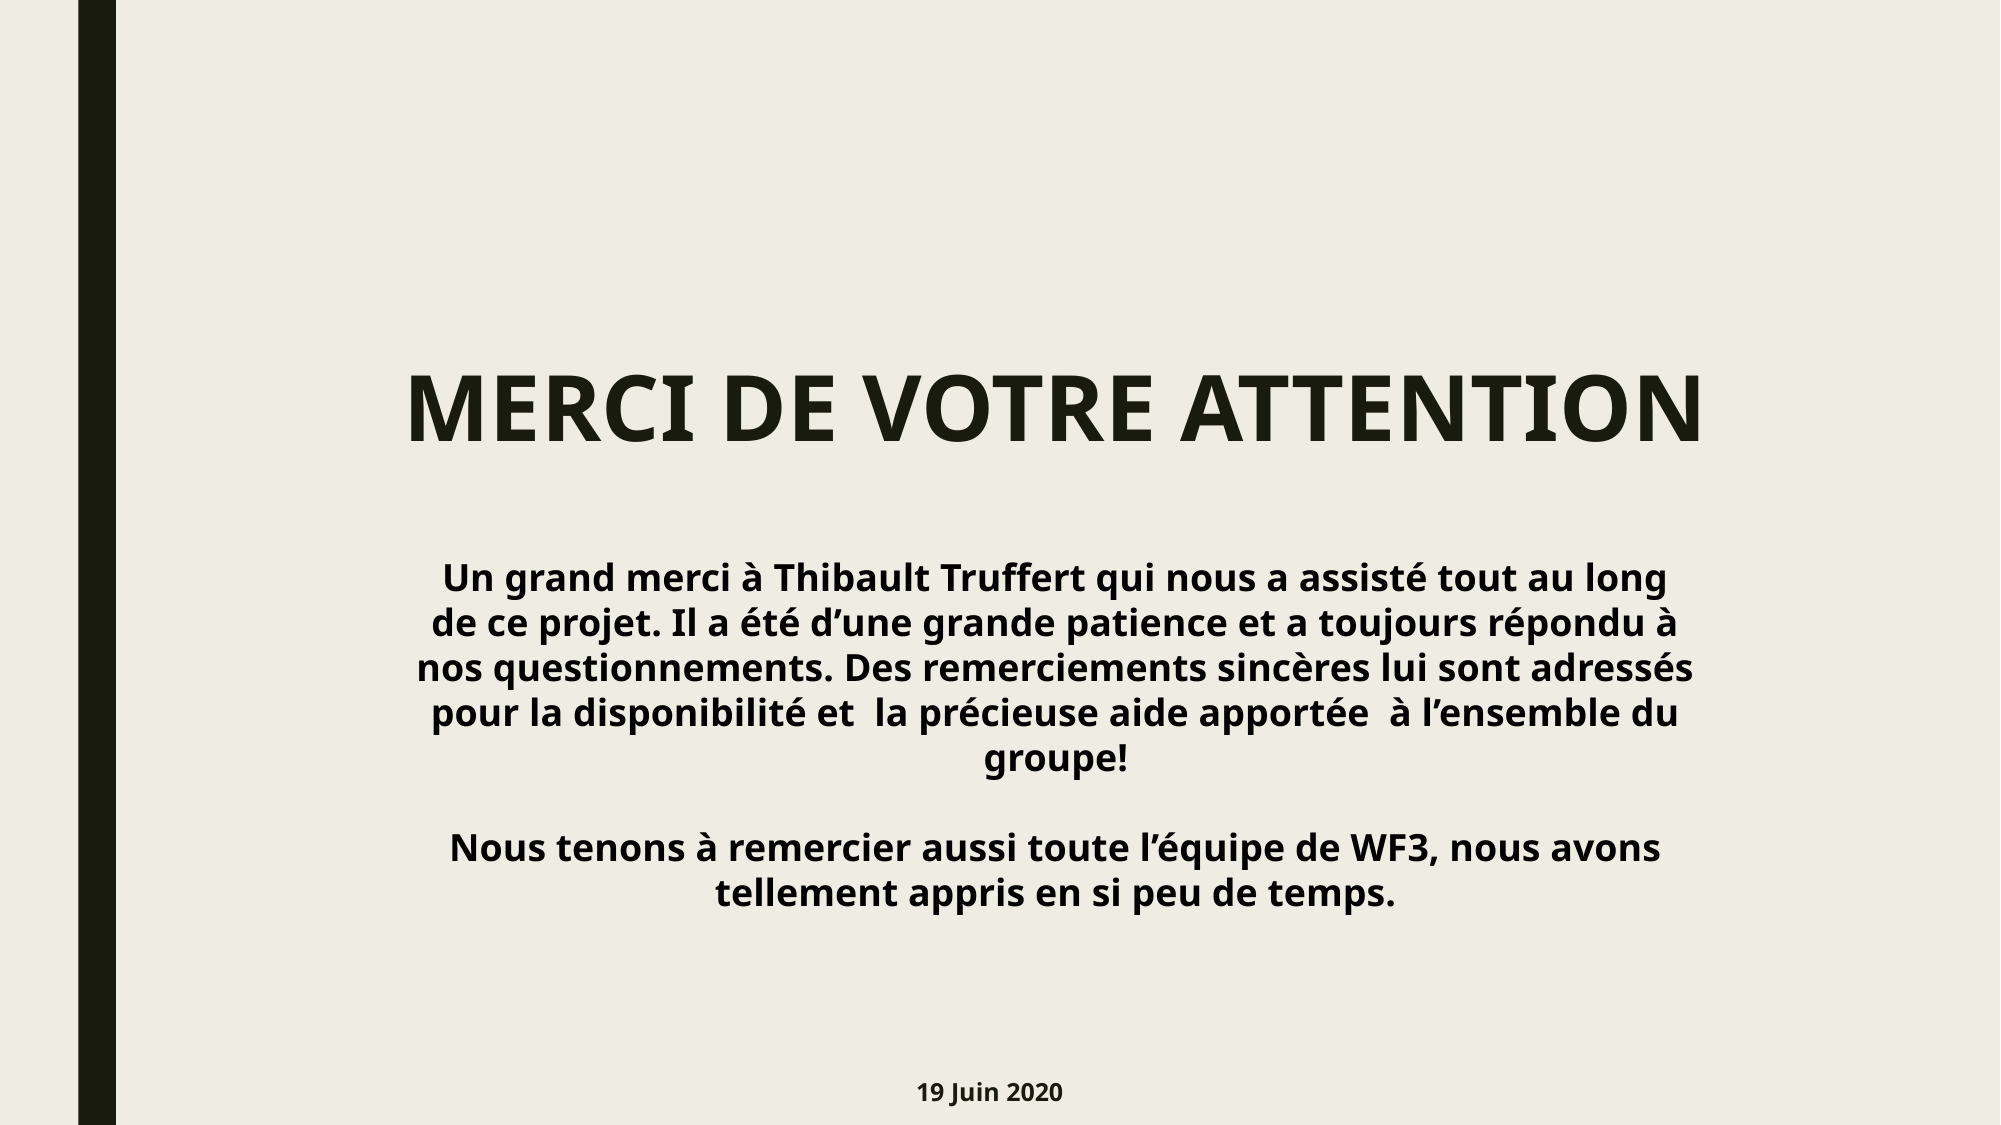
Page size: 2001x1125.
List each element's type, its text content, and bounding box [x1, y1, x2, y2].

title MERCI DE VOTRE ATTENTION [268, 356, 1844, 489]
footer 19 Juin 2020 [474, 1058, 1505, 1125]
text_box Un grand merci à Thibault Truffert qui nous a assisté tout au long de ce projet. Il a été d’une grande patience et a toujours répondu à nos questionnements. Des remerciements sincères lui sont adressés pour la disponibilité et la précieuse aide apportée à l’ensemble du groupe! Nous tenons à remercier aussi toute l’équipe de WF3, nous avons tellement appris en si peu de temps. [400, 539, 1712, 998]
